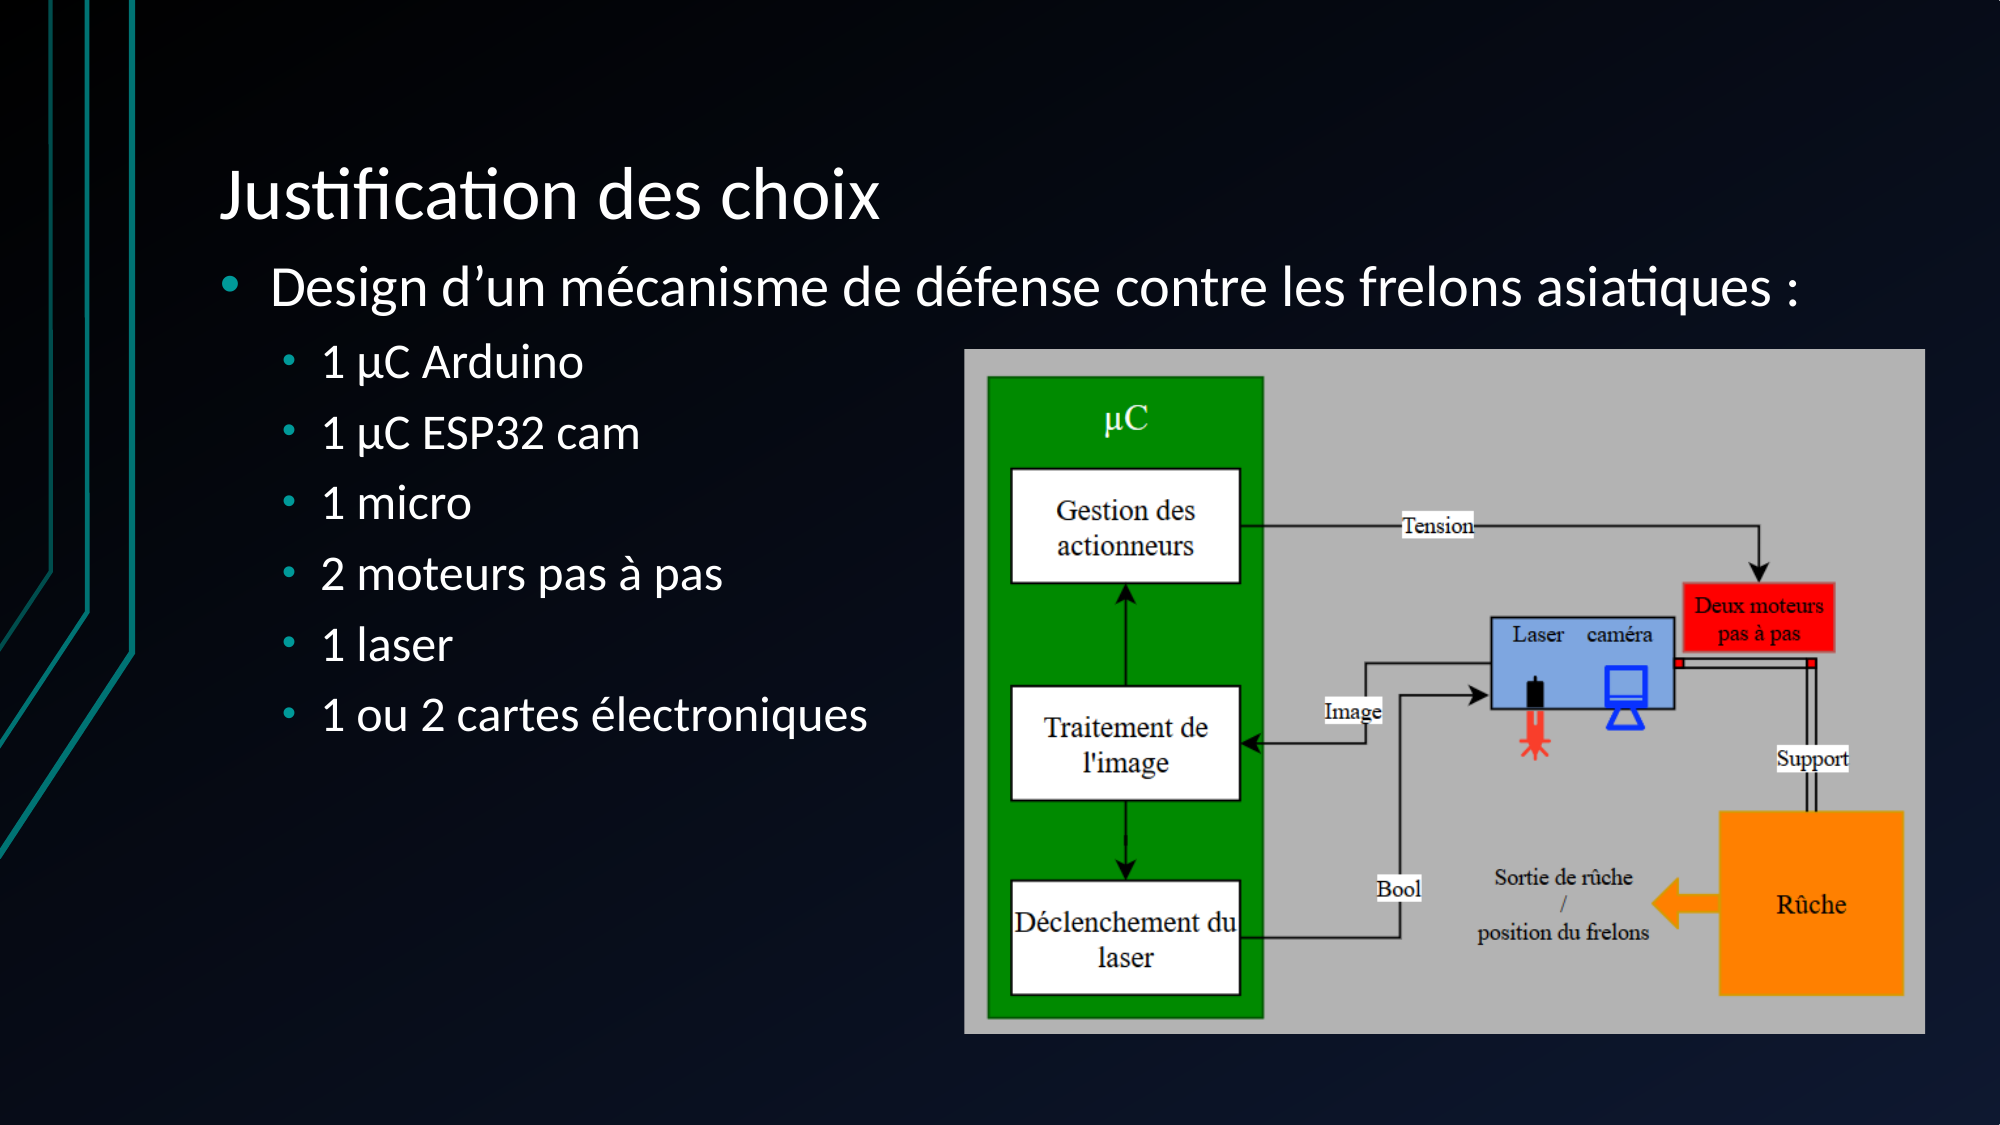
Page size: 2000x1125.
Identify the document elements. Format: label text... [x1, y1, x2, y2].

list Design d’un mécanisme de défense contre les frelons asiatiques : 1 µC Arduino 1 µC ESP32 cam 1 micro 2 moteurs pas à pas 1 laser 1 ou 2 cartes électroniques [199, 245, 1827, 1013]
picture [963, 349, 1926, 1034]
title Justification des choix [199, 45, 1900, 246]
